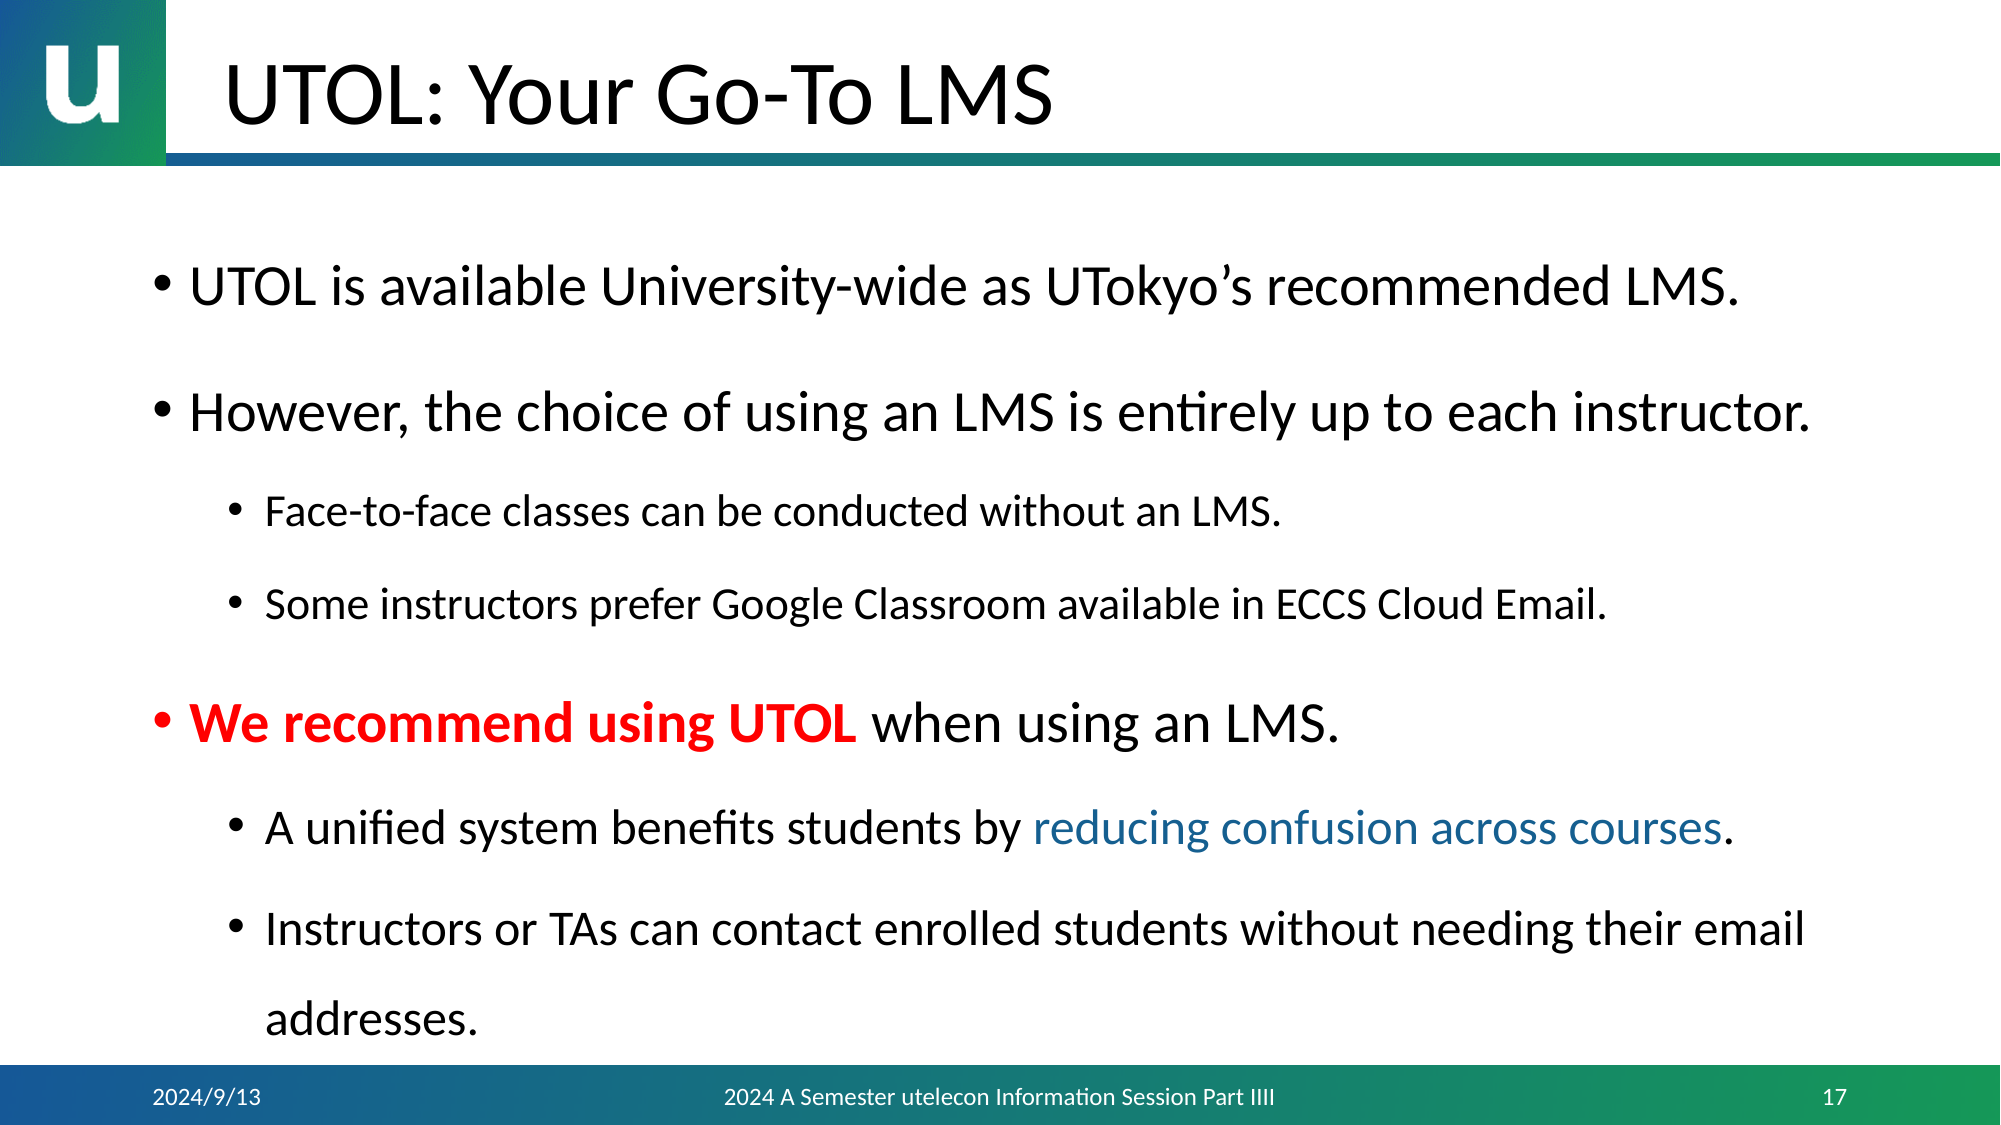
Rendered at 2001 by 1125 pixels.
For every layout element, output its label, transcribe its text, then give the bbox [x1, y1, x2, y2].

picture [0, 0, 2000, 166]
footer 2024 A Semester utelecon Information Session Part IIII [662, 1074, 1338, 1117]
list UTOL is available University-wide as UTokyo’s recommended LMS. However, the choice of using an LMS is entirely up to each instructor. Face-to-face classes can be conducted without an LMS. Some instructors prefer Google Classroom available in ECCS Cloud Email. We recommend using UTOL when using an LMS. A unified system benefits students by reducing confusion across courses. Instructors or TAs can contact enrolled students without needing their email addresses. [137, 205, 1863, 1055]
slide_number 17 [1412, 1074, 1863, 1117]
title UTOL: Your Go-To LMS [208, 35, 2000, 154]
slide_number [137, 1074, 588, 1117]
picture [0, 1065, 2000, 1125]
